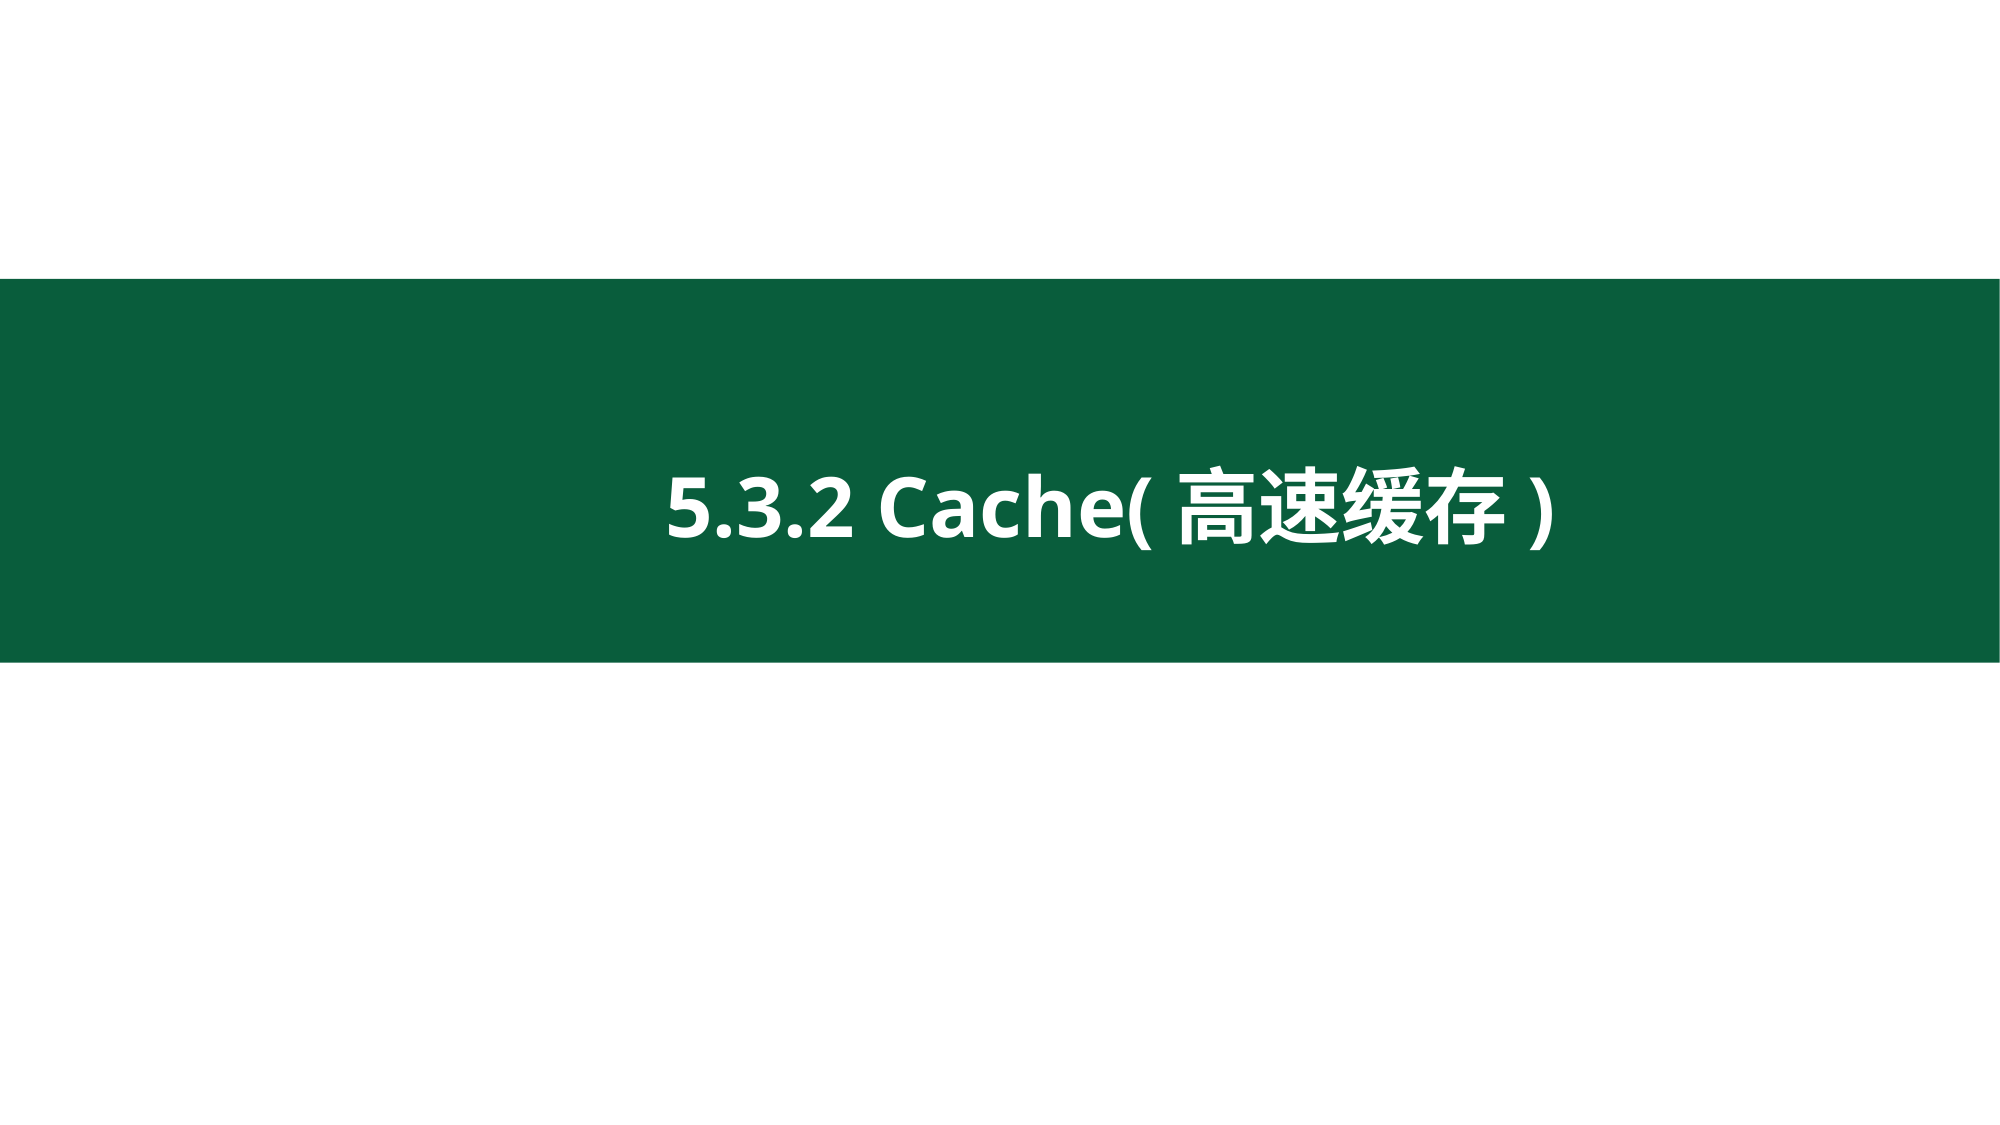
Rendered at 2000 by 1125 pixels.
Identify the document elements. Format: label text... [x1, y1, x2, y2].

text_box [0, 277, 2000, 665]
text_box 5.3.2 Cache(高速缓存) [185, 385, 1918, 563]
